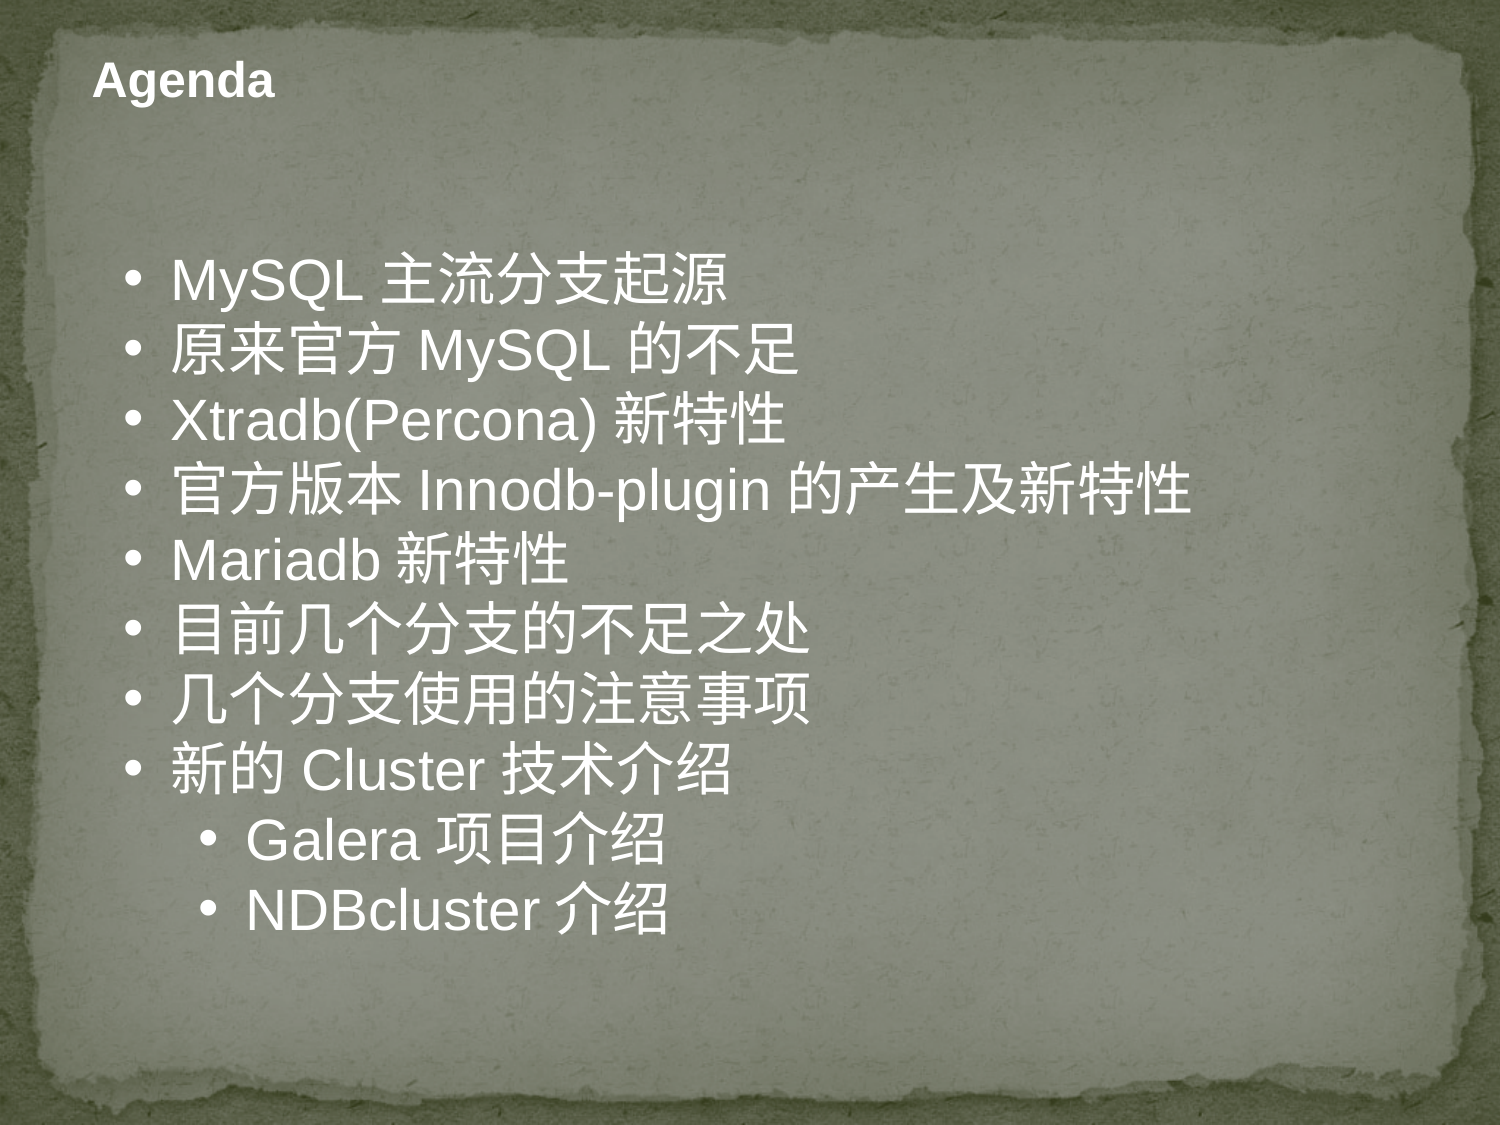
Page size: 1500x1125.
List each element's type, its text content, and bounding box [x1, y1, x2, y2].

text_box Agenda [76, 30, 1427, 124]
text_box MySQL主流分支起源 原来官方MySQL的不足 Xtradb(Percona)新特性 官方版本Innodb-plugin的产生及新特性 Mariadb新特性 目前几个分支的不足之处 几个分支使用的注意事项 新的Cluster技术介绍 Galera项目介绍 NDBcluster介绍 [94, 218, 1445, 1010]
